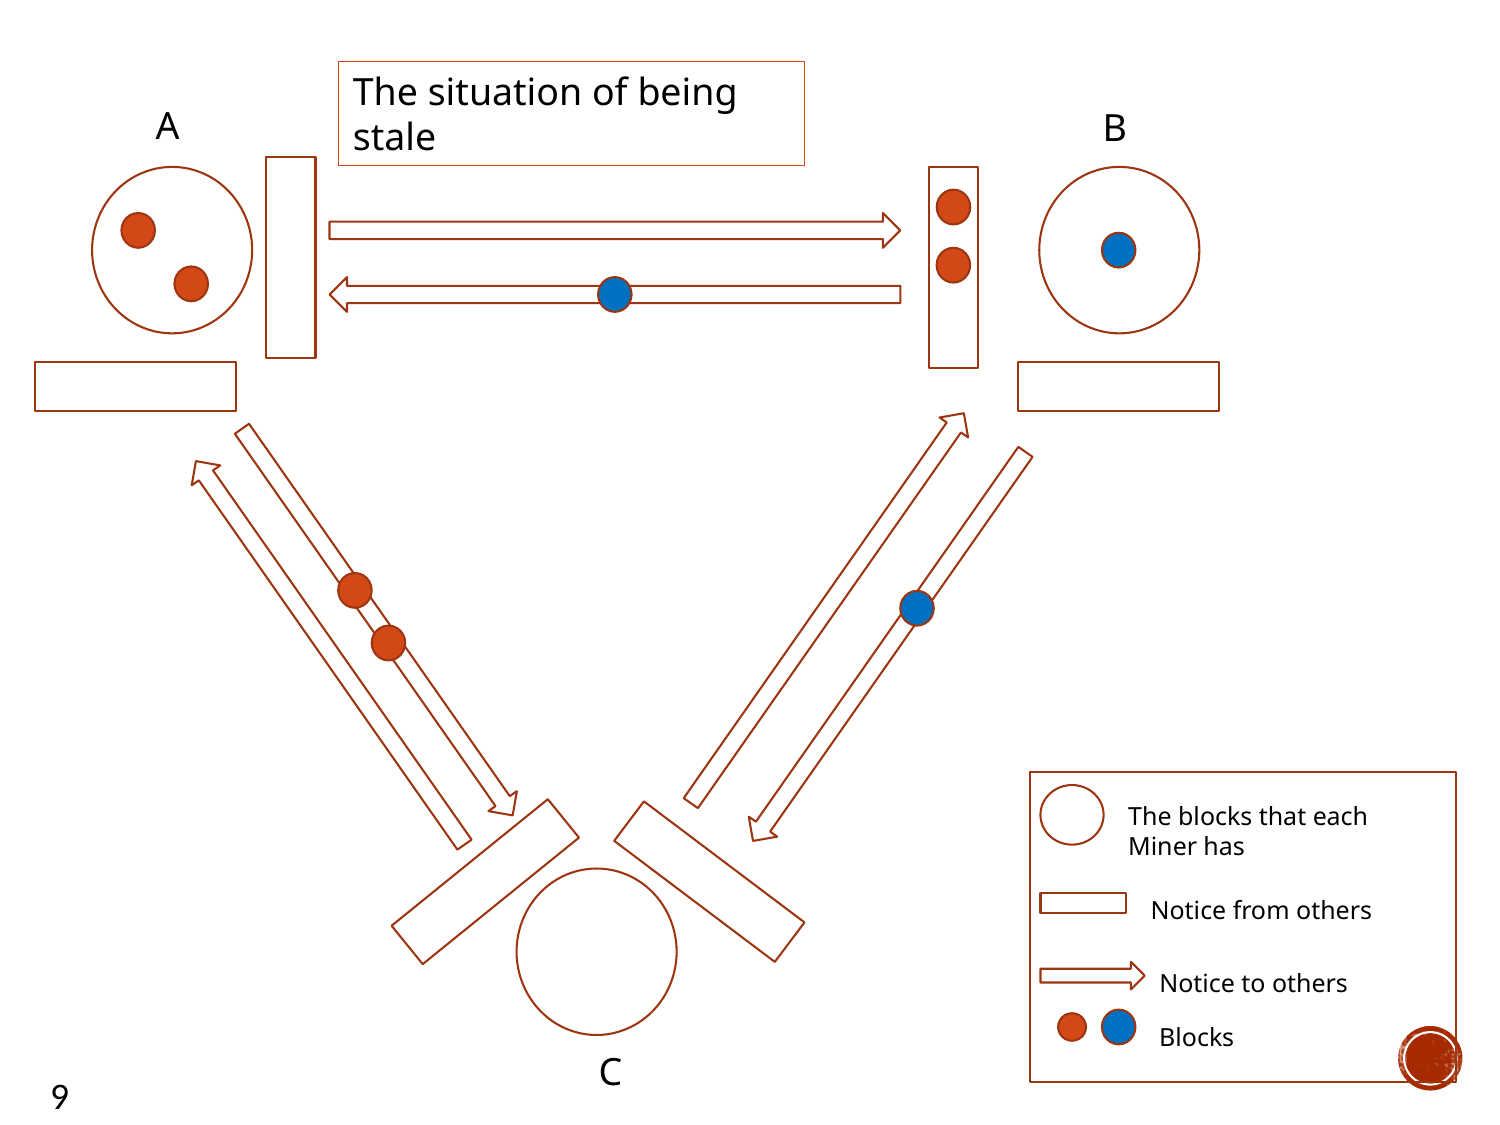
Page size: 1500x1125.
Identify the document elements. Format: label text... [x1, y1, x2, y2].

text_box The situation of being stale [338, 61, 805, 166]
text_box [613, 800, 806, 963]
text_box A [140, 94, 204, 154]
text_box [899, 589, 935, 627]
text_box C [583, 1040, 647, 1101]
text_box [935, 188, 972, 226]
text_box [370, 624, 407, 662]
text_box [747, 614, 915, 842]
text_box [34, 361, 237, 412]
text_box [265, 156, 317, 359]
text_box [1038, 165, 1201, 335]
text_box [515, 867, 678, 1037]
text_box [682, 412, 970, 809]
text_box [928, 166, 979, 369]
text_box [1032, 773, 1463, 1080]
text_box [1017, 361, 1220, 412]
text_box [597, 276, 633, 313]
text_box [935, 246, 972, 284]
text_box [337, 571, 373, 609]
text_box [234, 422, 354, 583]
text_box [630, 284, 902, 305]
text_box [120, 211, 156, 249]
text_box [190, 460, 473, 851]
text_box [917, 446, 1034, 600]
text_box [328, 212, 901, 249]
text_box [1100, 231, 1137, 269]
text_box [356, 597, 391, 633]
text_box [392, 646, 518, 817]
text_box [173, 265, 210, 303]
text_box [328, 276, 599, 313]
text_box [91, 165, 254, 335]
text_box B [1087, 96, 1150, 157]
text_box 9 [35, 1064, 155, 1125]
text_box [390, 798, 580, 965]
